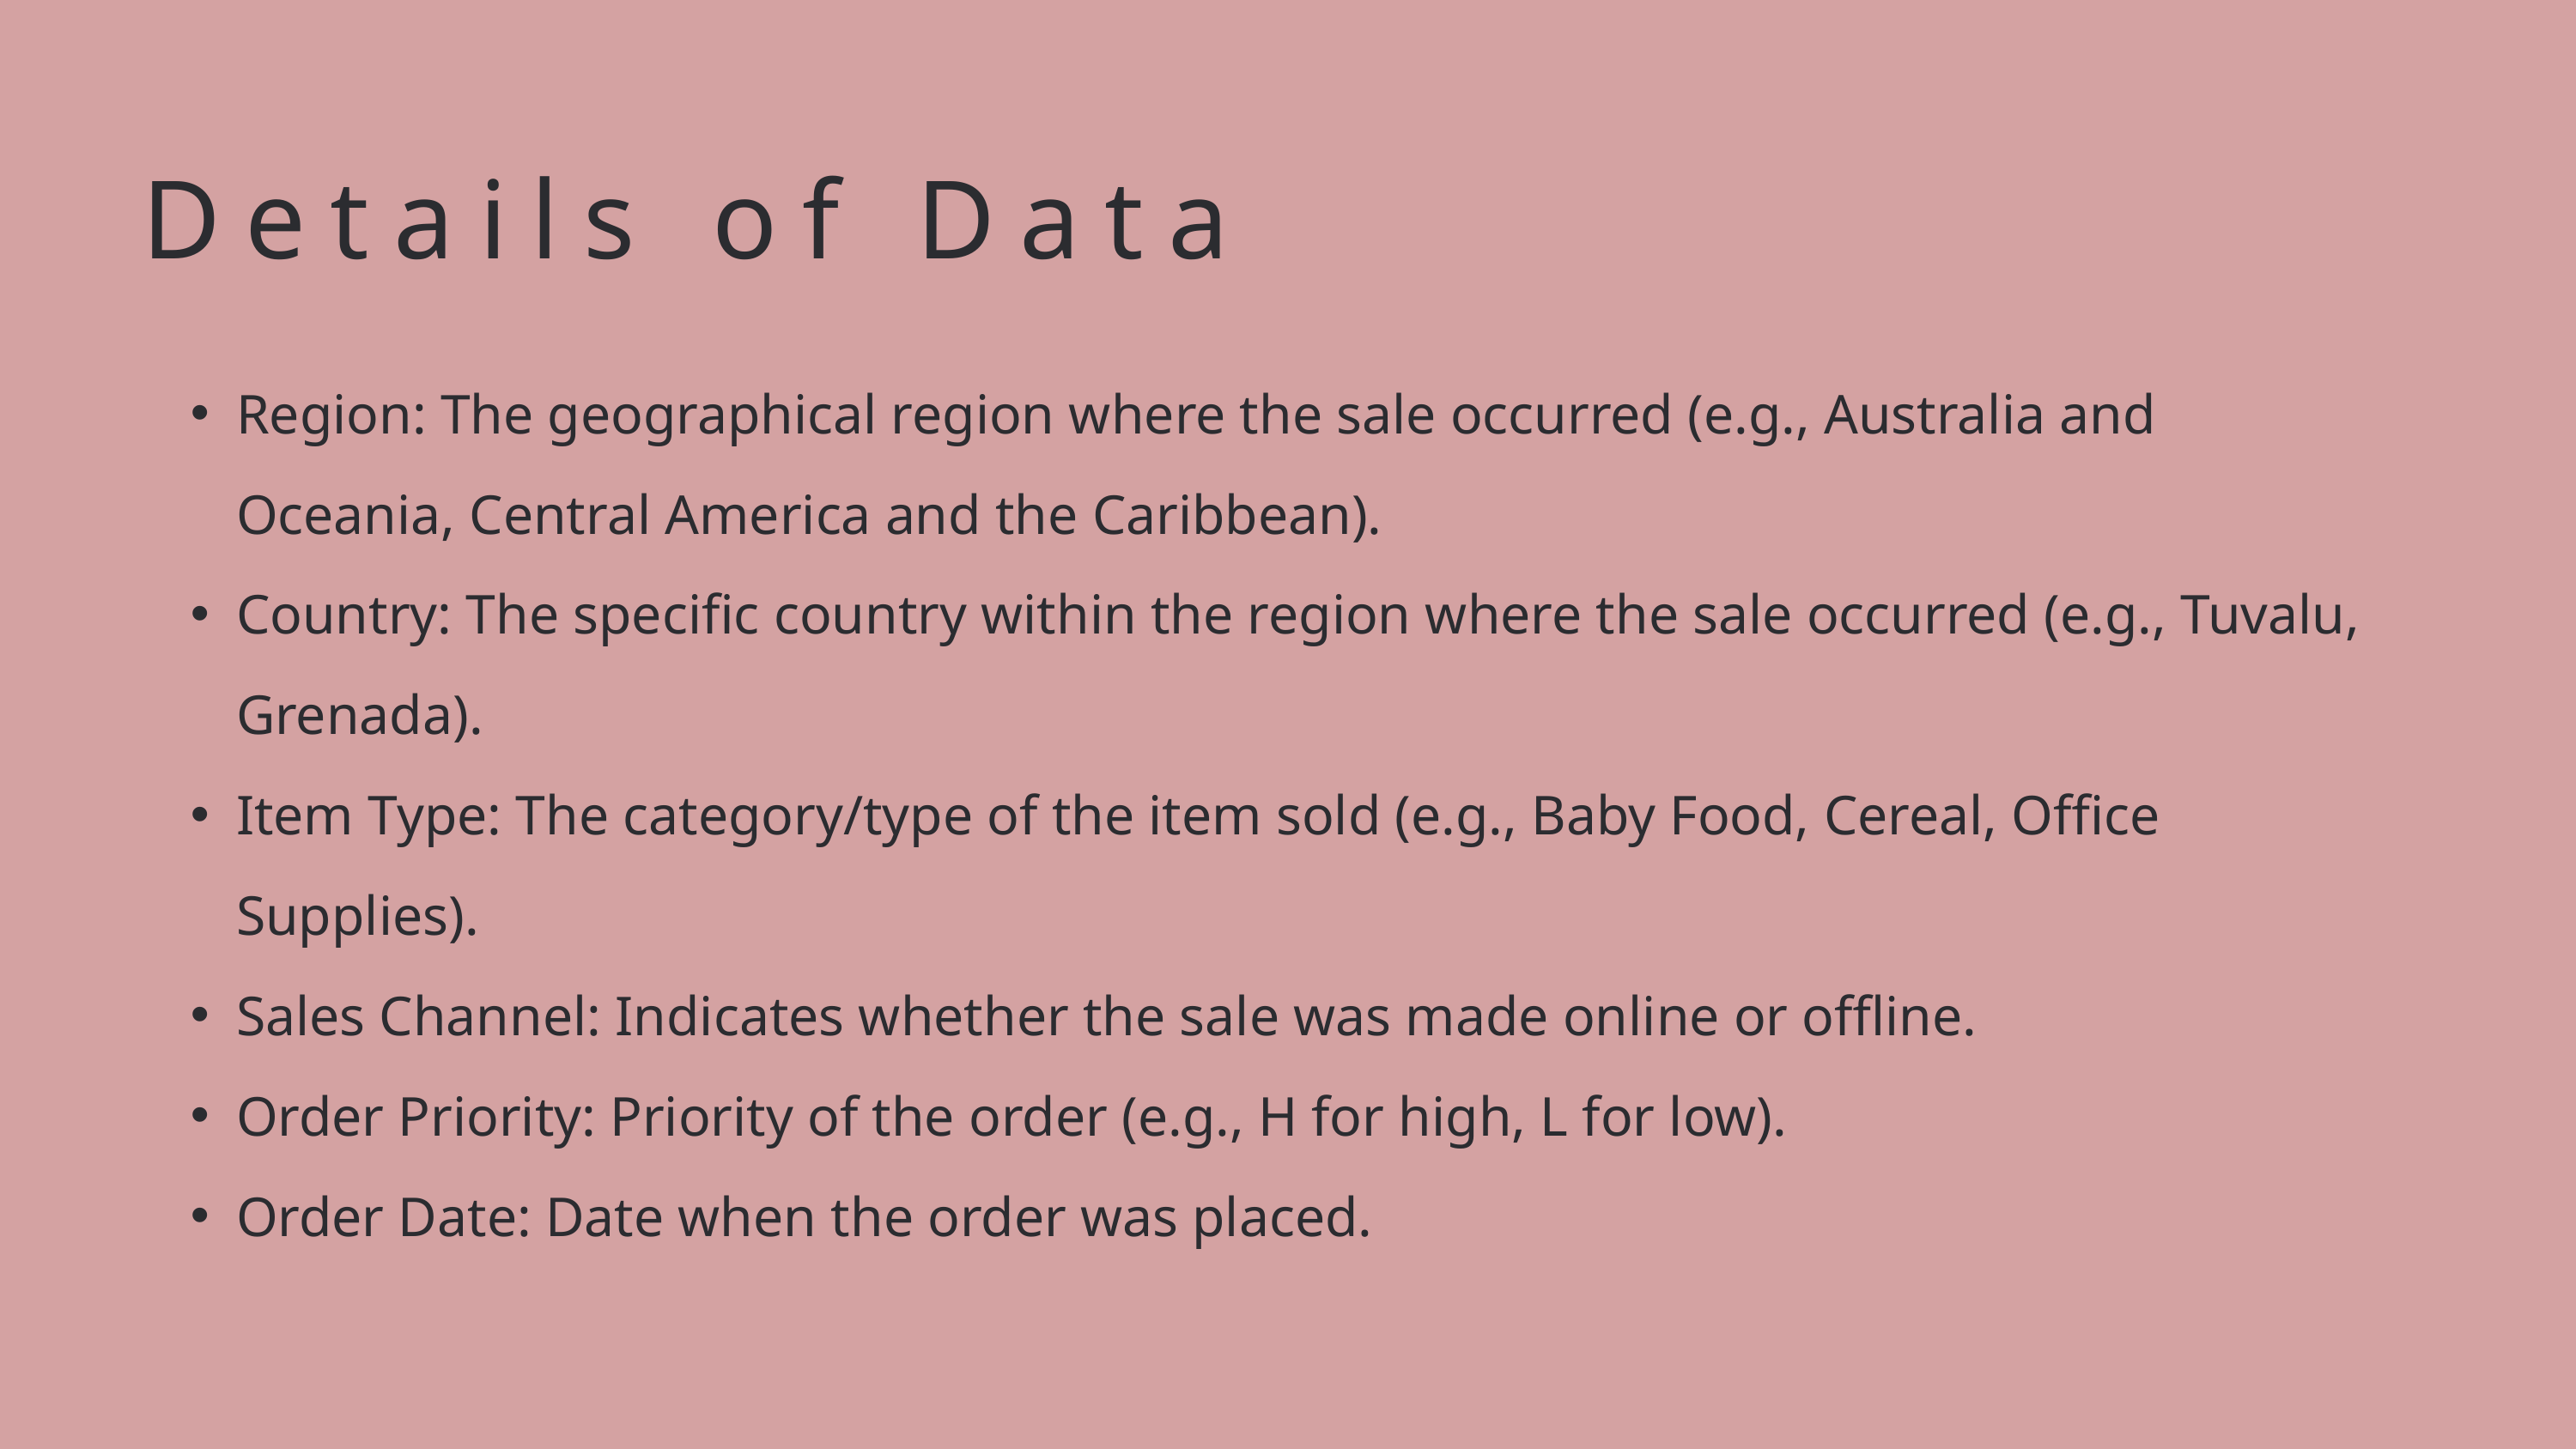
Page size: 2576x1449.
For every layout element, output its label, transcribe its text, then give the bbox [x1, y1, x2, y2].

text_box Region: The geographical region where the sale occurred (e.g., Australia and Oceania, Central America and the Caribbean). Country: The specific country within the region where the sale occurred (e.g., Tuvalu, Grenada). Item Type: The category/type of the item sold (e.g., Baby Food, Cereal, Office Supplies). Sales Channel: Indicates whether the sale was made online or offline. Order Priority: Priority of the order (e.g., H for high, L for low). Order Date: Date when the order was placed. [144, 343, 2385, 1348]
text_box Details of Data [142, 128, 2428, 281]
